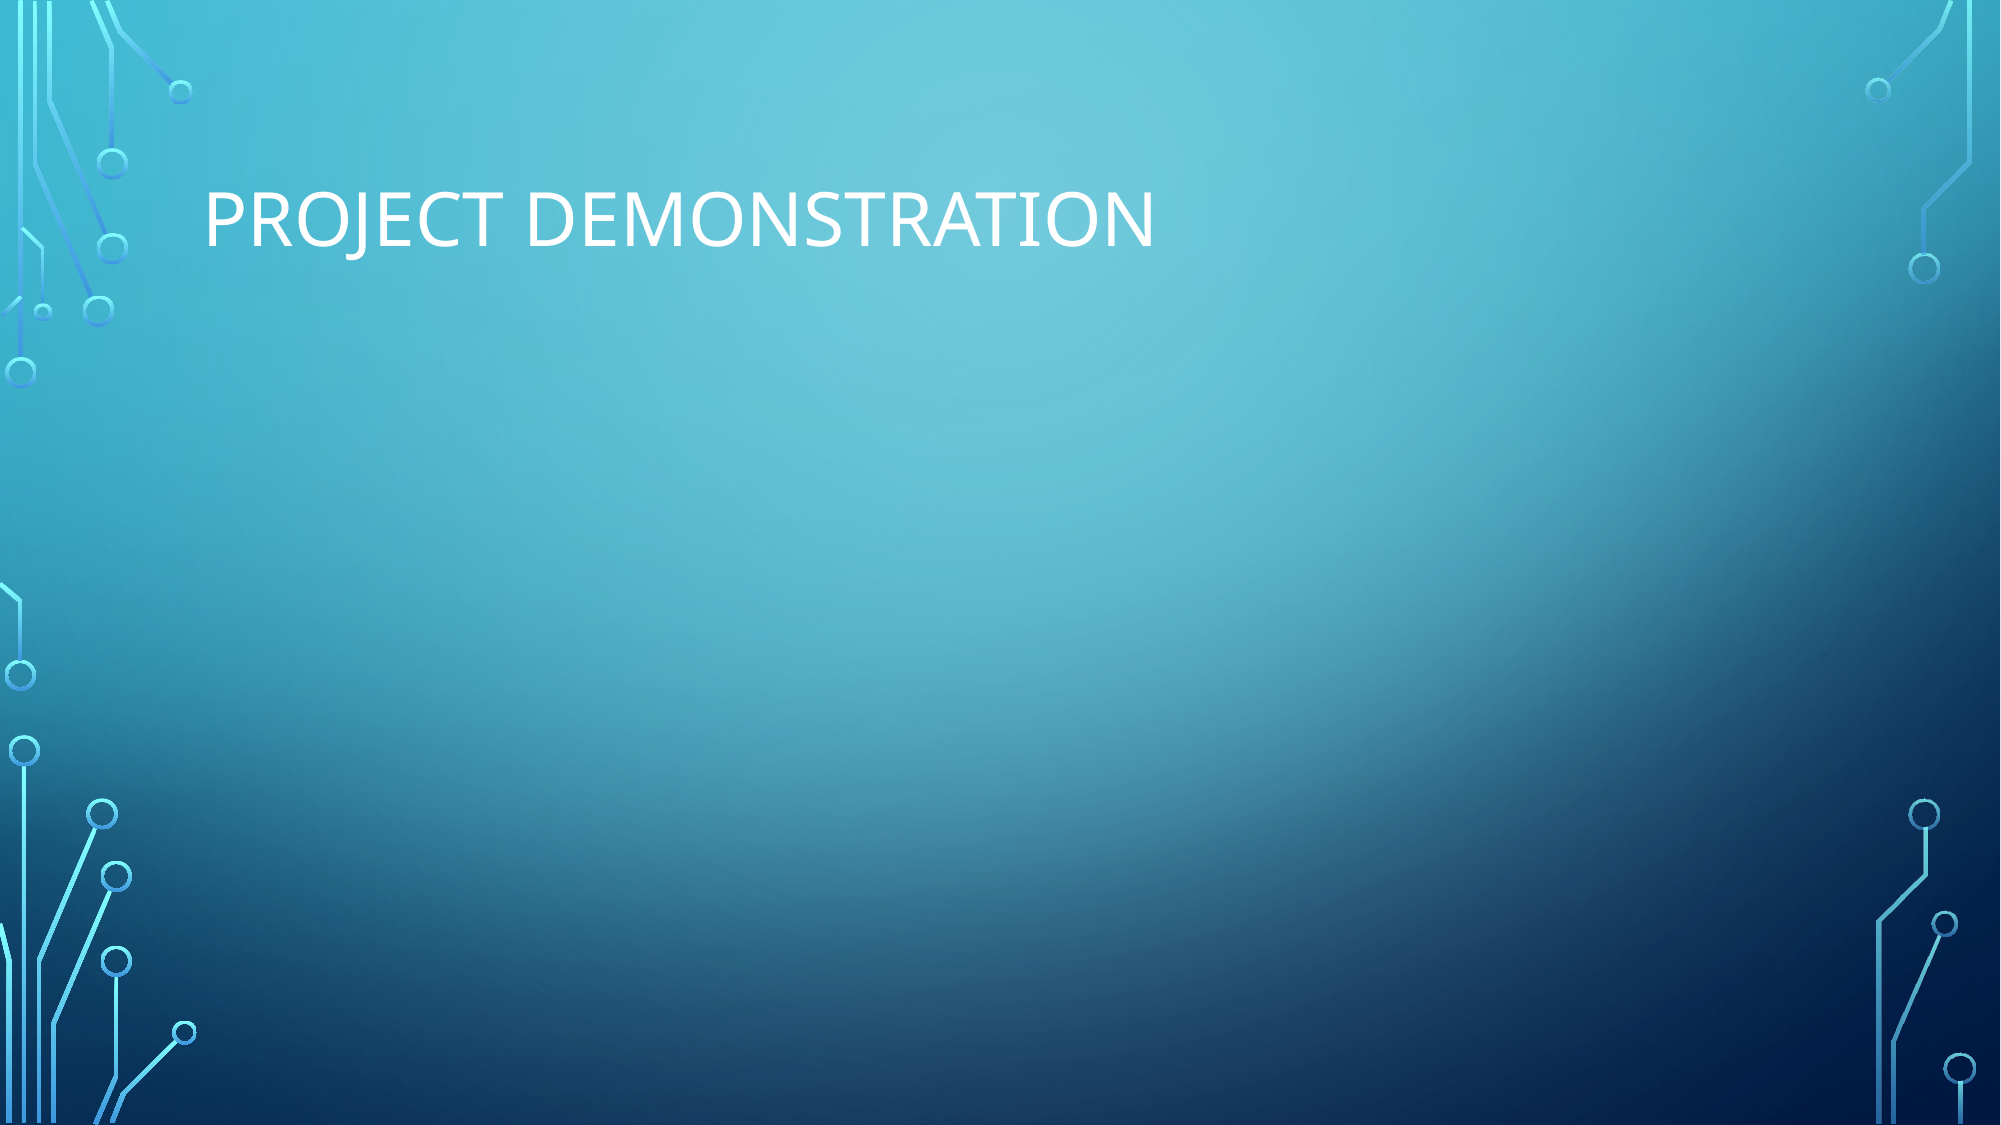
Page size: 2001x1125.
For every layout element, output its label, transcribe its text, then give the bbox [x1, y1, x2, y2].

title Project Demonstration [187, 101, 1813, 344]
